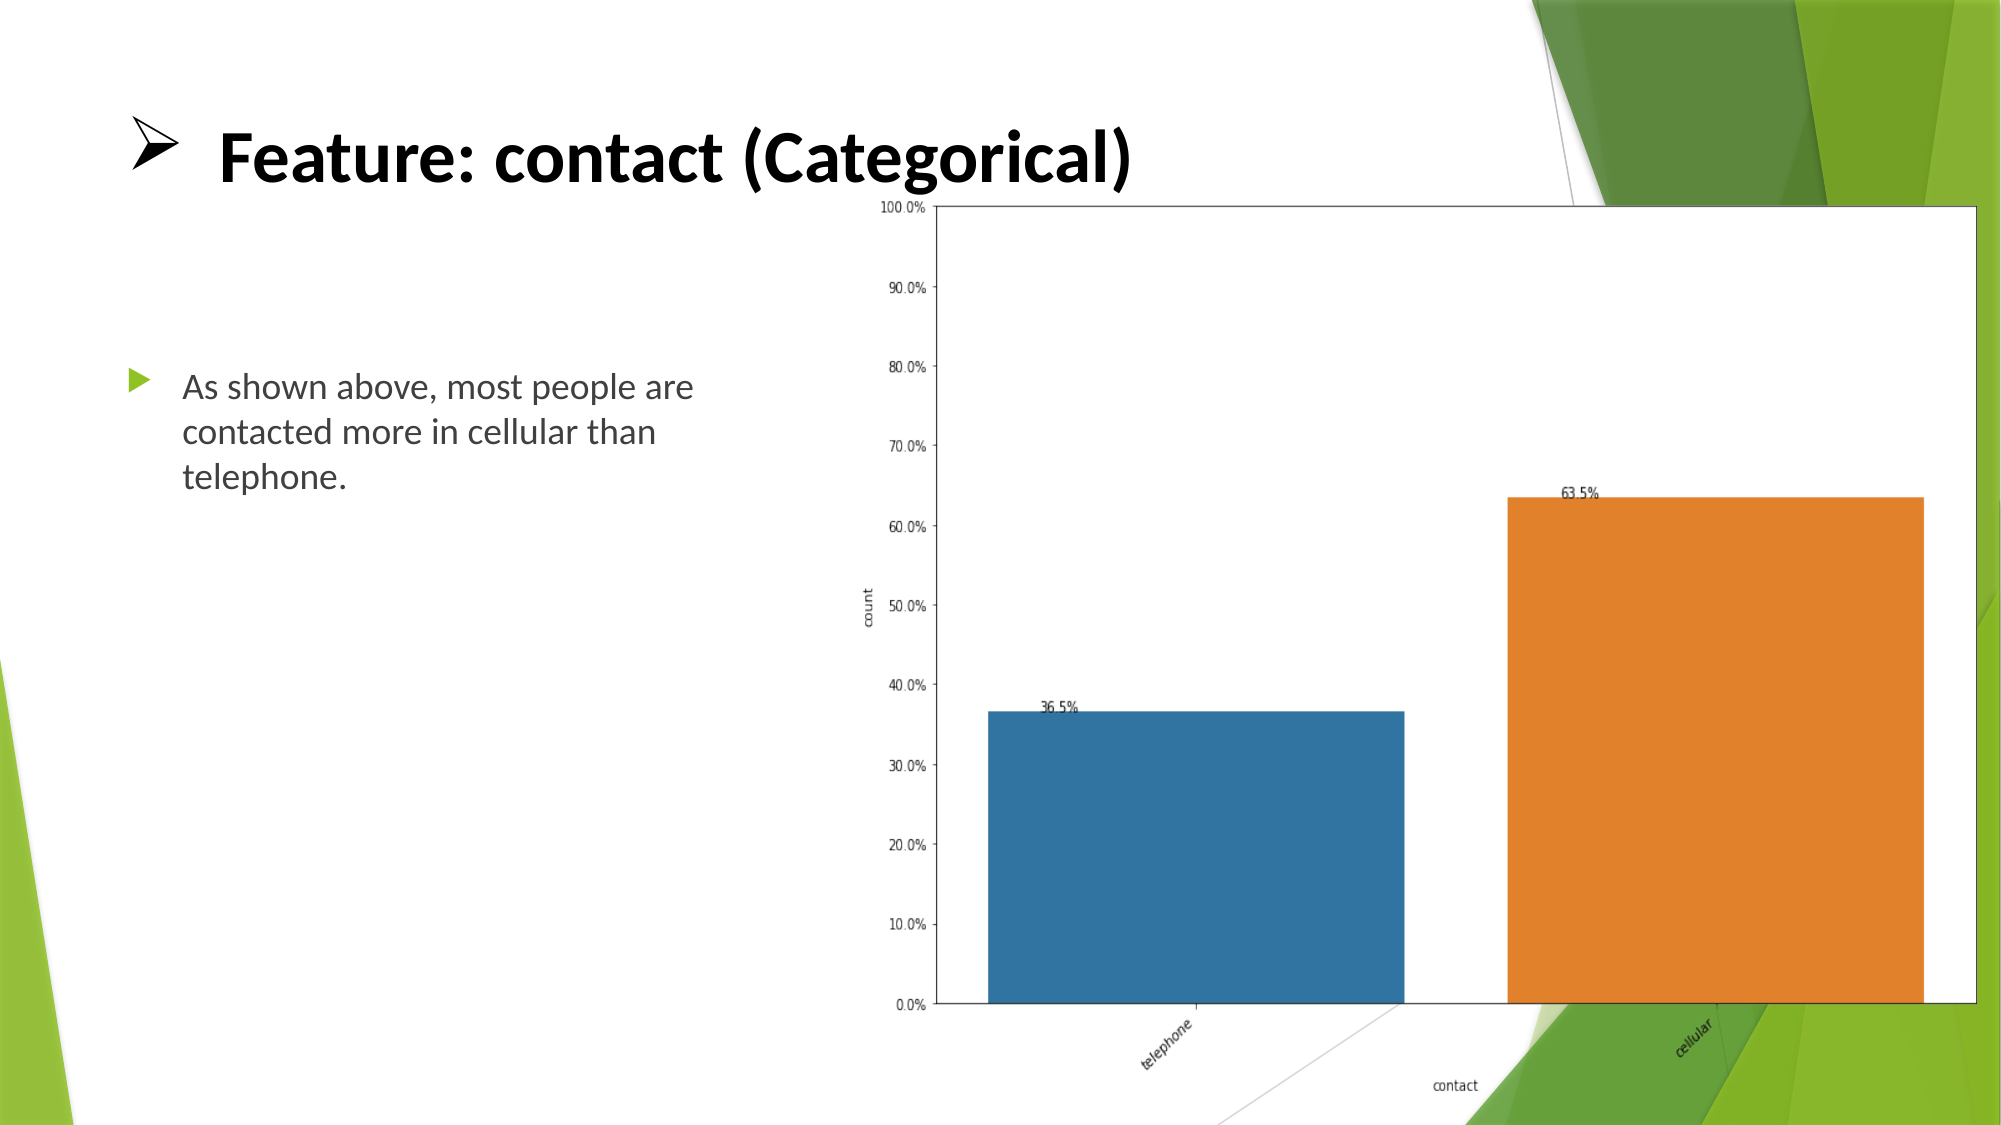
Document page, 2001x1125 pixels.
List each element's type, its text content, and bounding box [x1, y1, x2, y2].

list As shown above, most people are contacted more in cellular than telephone. [111, 354, 798, 992]
title Feature: contact (Categorical) [111, 99, 1522, 317]
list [853, 190, 1985, 1104]
